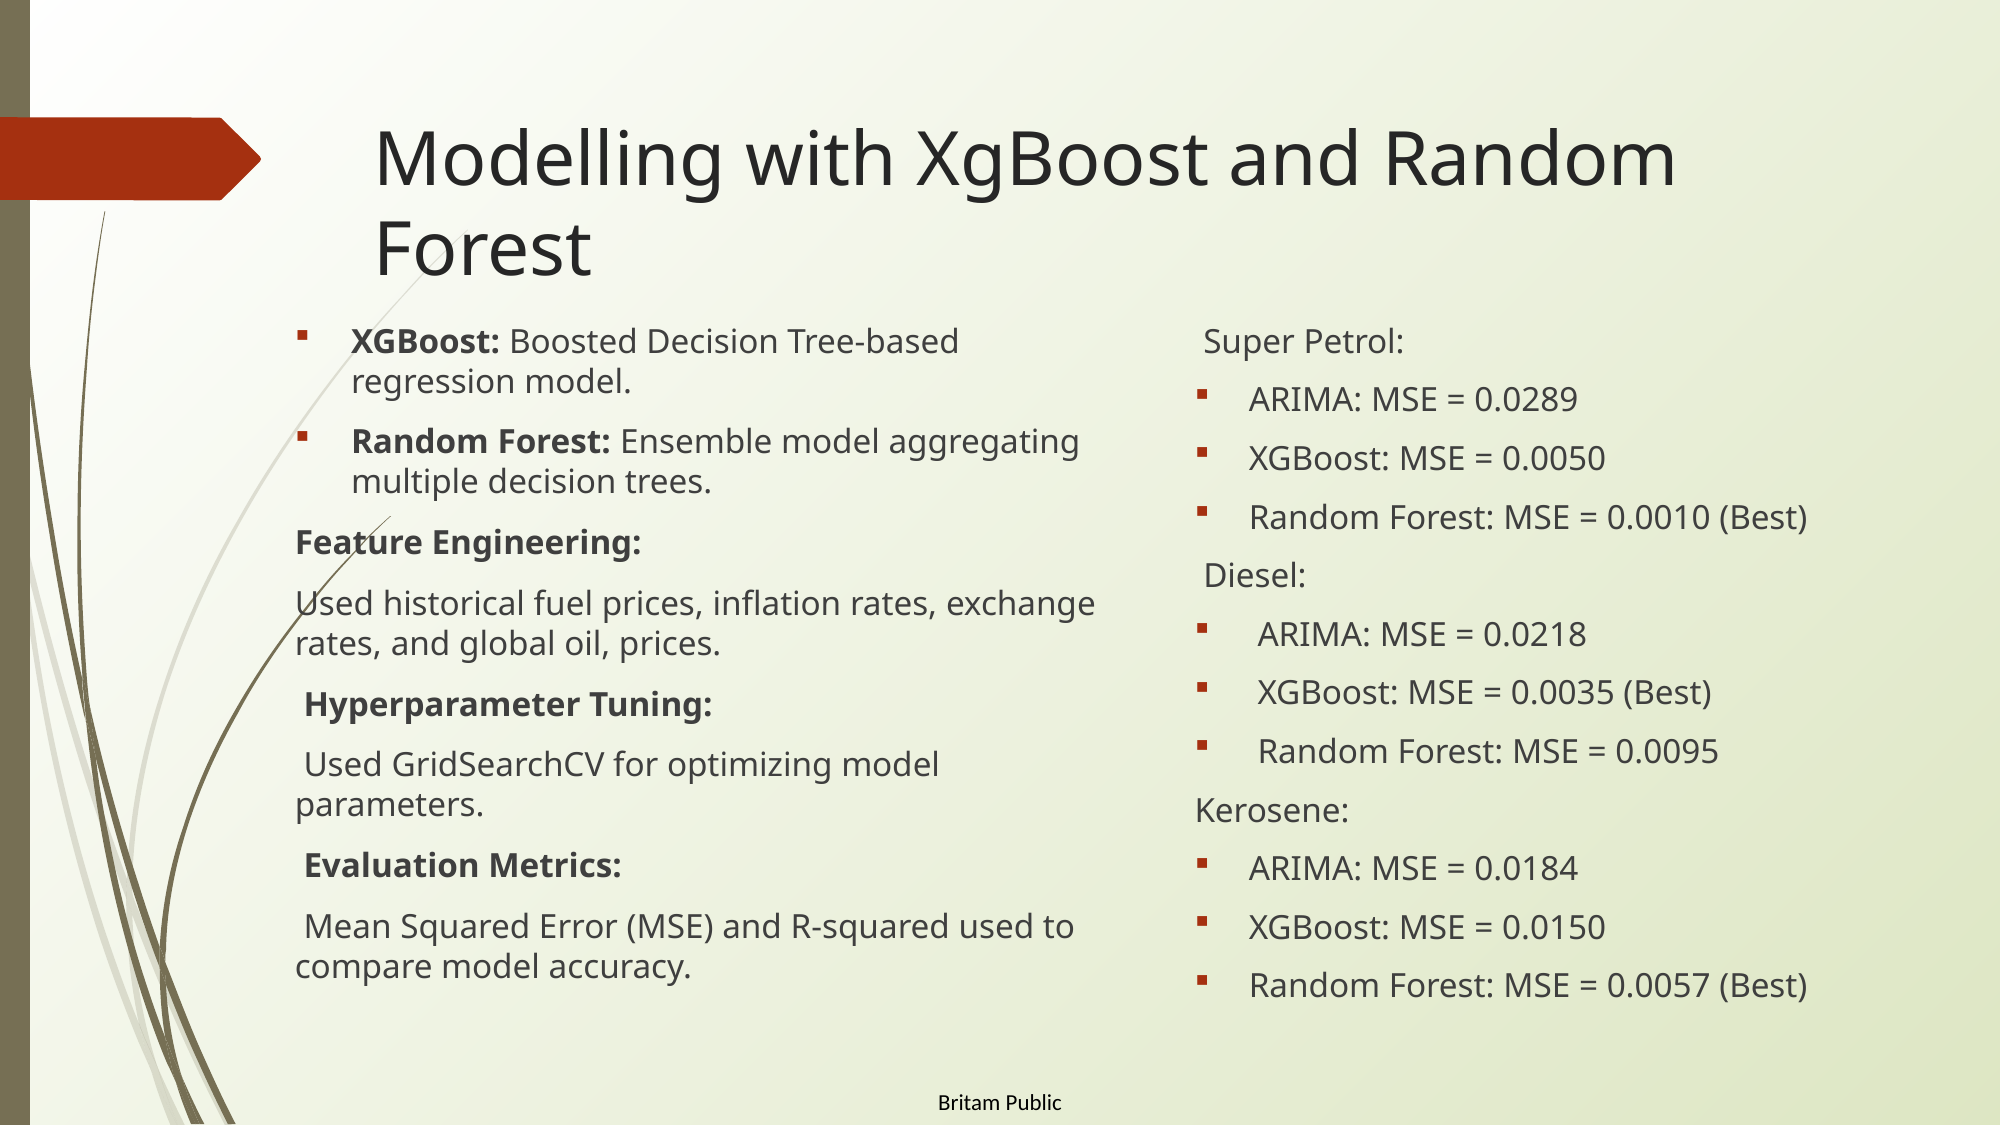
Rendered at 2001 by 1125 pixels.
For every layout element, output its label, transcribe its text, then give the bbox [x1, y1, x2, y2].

list XGBoost: Boosted Decision Tree-based regression model. Random Forest: Ensemble model aggregating multiple decision trees. Feature Engineering: Used historical fuel prices, inflation rates, exchange rates, and global oil, prices. Hyperparameter Tuning: Used GridSearchCV for optimizing model parameters. Evaluation Metrics: Mean Squared Error (MSE) and R-squared used to compare model accuracy. [279, 312, 1128, 1053]
title Modelling with XgBoost and Random Forest [358, 102, 1888, 313]
list Super Petrol: ARIMA: MSE = 0.0289 XGBoost: MSE = 0.0050 Random Forest: MSE = 0.0010 (Best) Diesel: ARIMA: MSE = 0.0218 XGBoost: MSE = 0.0035 (Best) Random Forest: MSE = 0.0095 Kerosene: ARIMA: MSE = 0.0184 XGBoost: MSE = 0.0150 Random Forest: MSE = 0.0057 (Best) [1179, 312, 1888, 1023]
